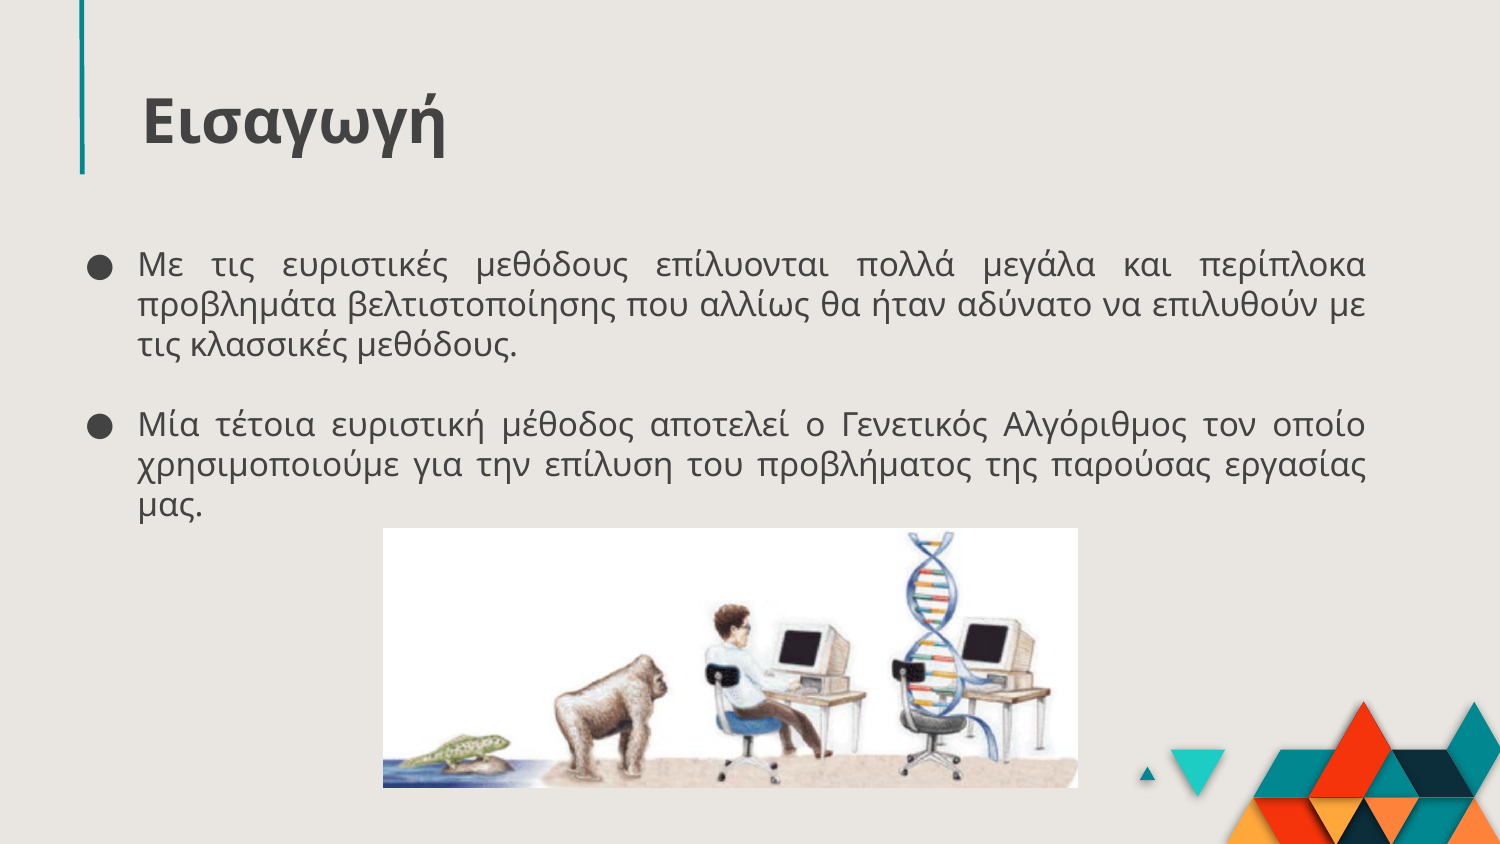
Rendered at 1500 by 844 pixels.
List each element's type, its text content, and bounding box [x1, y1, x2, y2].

title Εισαγωγή [126, 76, 750, 171]
text_box Με τις ευριστικές μεθόδους επίλυονται πολλά μεγάλα και περίπλοκα προβλημάτα βελτιστοποίησης που αλλίως θα ήταν αδύνατο να επιλυθούν με τις κλασσικές μεθόδους. Μία τέτοια ευριστική μέθοδος αποτελεί ο Γενετικός Αλγόριθμος τον οποίο χρησιμοποιούμε για την επίλυση του προβλήματος της παρούσας εργασίας μας. [47, 228, 1383, 439]
text_box [928, 241, 1250, 336]
picture [383, 527, 1078, 789]
